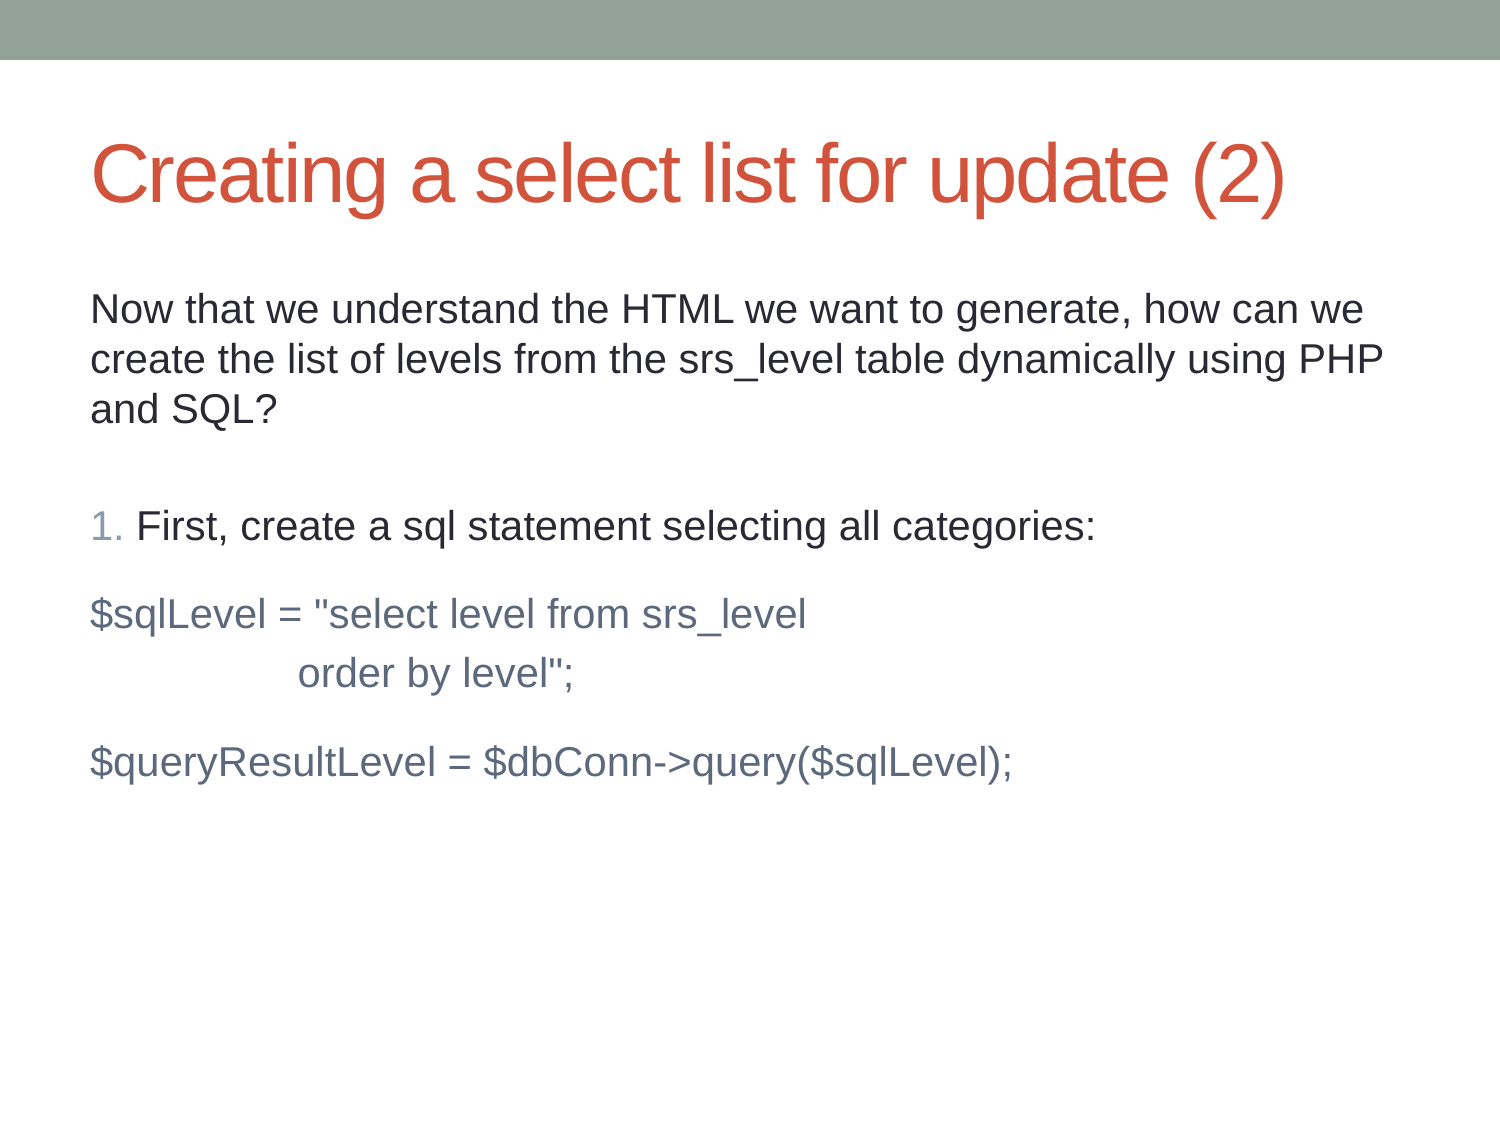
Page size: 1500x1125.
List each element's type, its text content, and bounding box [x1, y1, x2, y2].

title Creating a select list for update (2) [75, 87, 1425, 250]
list Now that we understand the HTML we want to generate, how can we create the list of levels from the srs_level table dynamically using PHP and SQL? 1. First, create a sql statement selecting all categories: $sqlLevel = "select level from srs_level order by level"; $queryResultLevel = $dbConn->query($sqlLevel); [75, 274, 1425, 1049]
